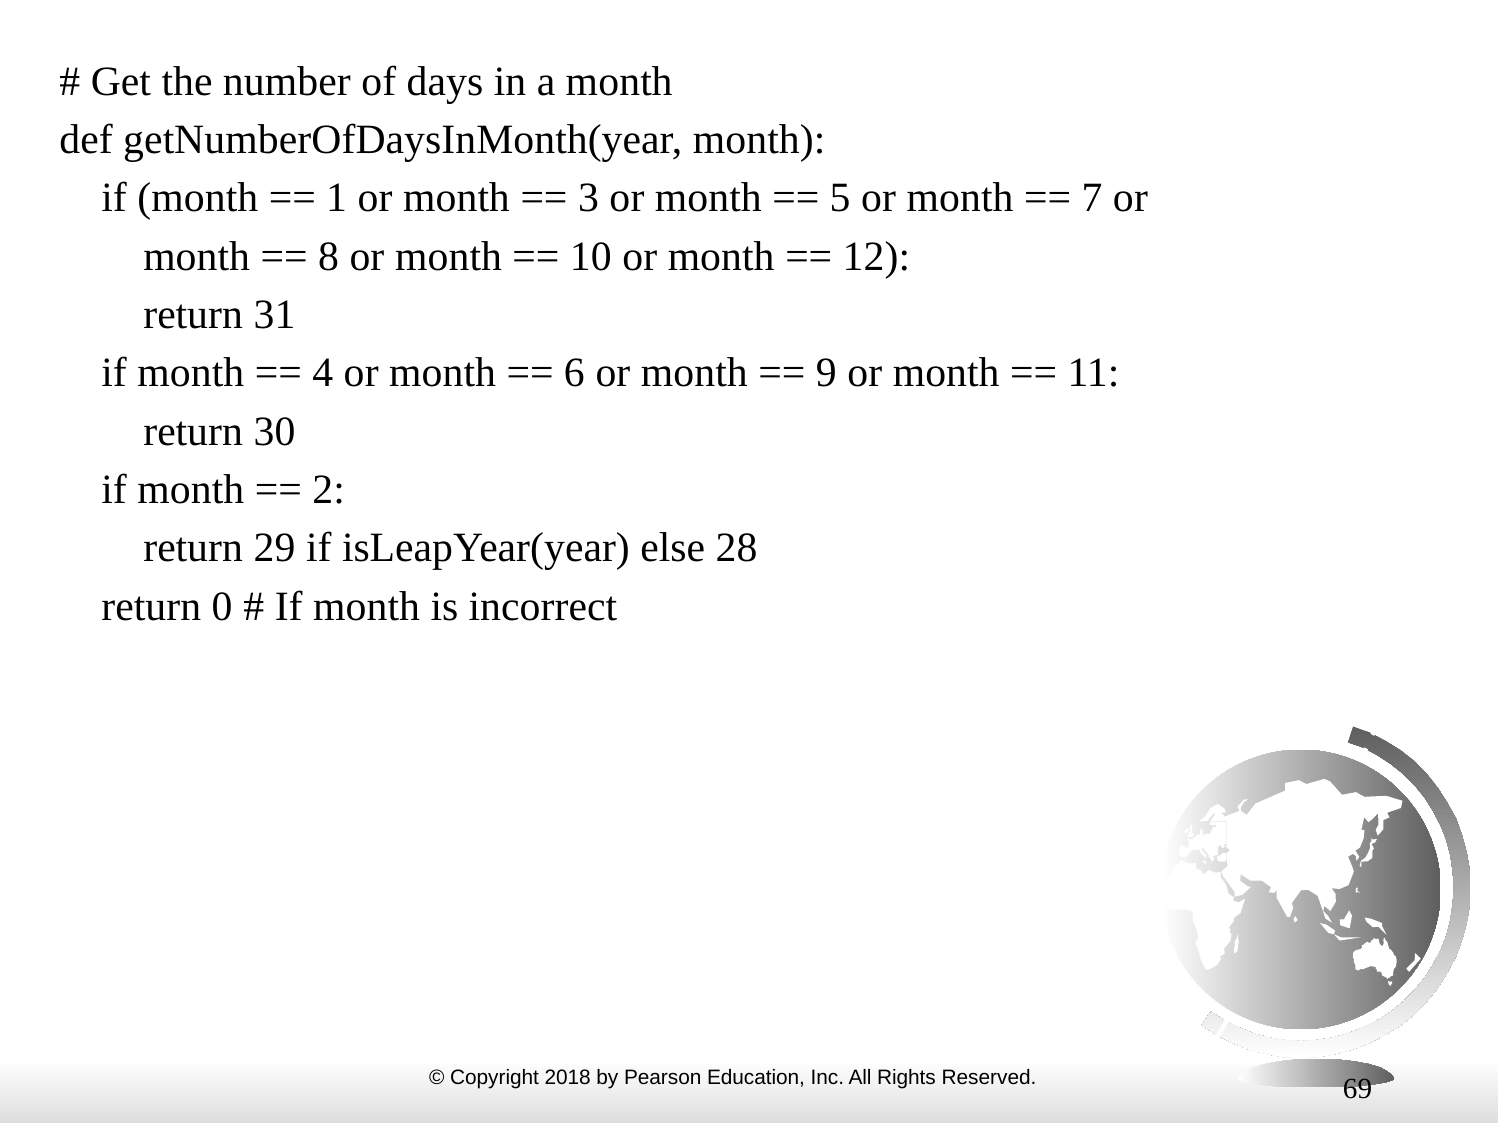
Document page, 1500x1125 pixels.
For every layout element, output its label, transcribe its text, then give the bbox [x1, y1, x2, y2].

list # Get the number of days in a month def getNumberOfDaysInMonth(year, month): if (month == 1 or month == 3 or month == 5 or month == 7 or month == 8 or month == 10 or month == 12): return 31 if month == 4 or month == 6 or month == 9 or month == 11: return 30 if month == 2: return 29 if isLeapYear(year) else 28 return 0 # If month is incorrect [44, 45, 1388, 947]
slide_number 69 [1074, 1049, 1388, 1125]
